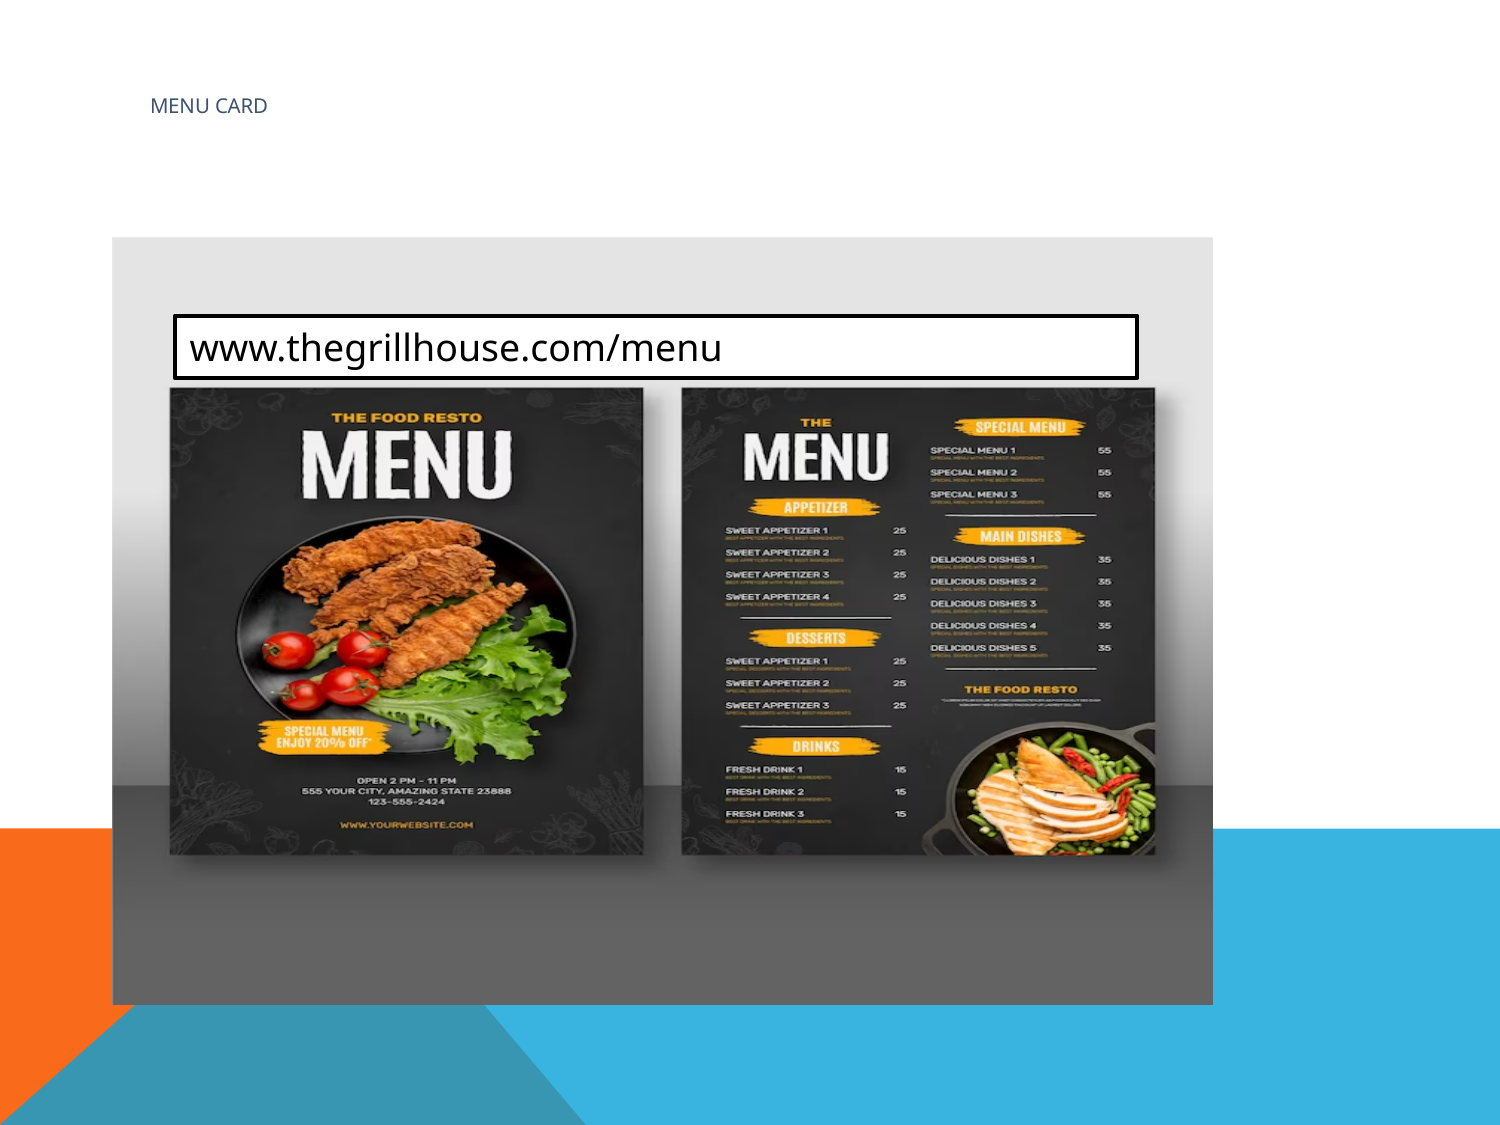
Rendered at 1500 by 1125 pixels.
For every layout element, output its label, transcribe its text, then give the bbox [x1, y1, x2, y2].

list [112, 237, 1213, 1006]
title MENU CARD [135, 60, 1369, 150]
